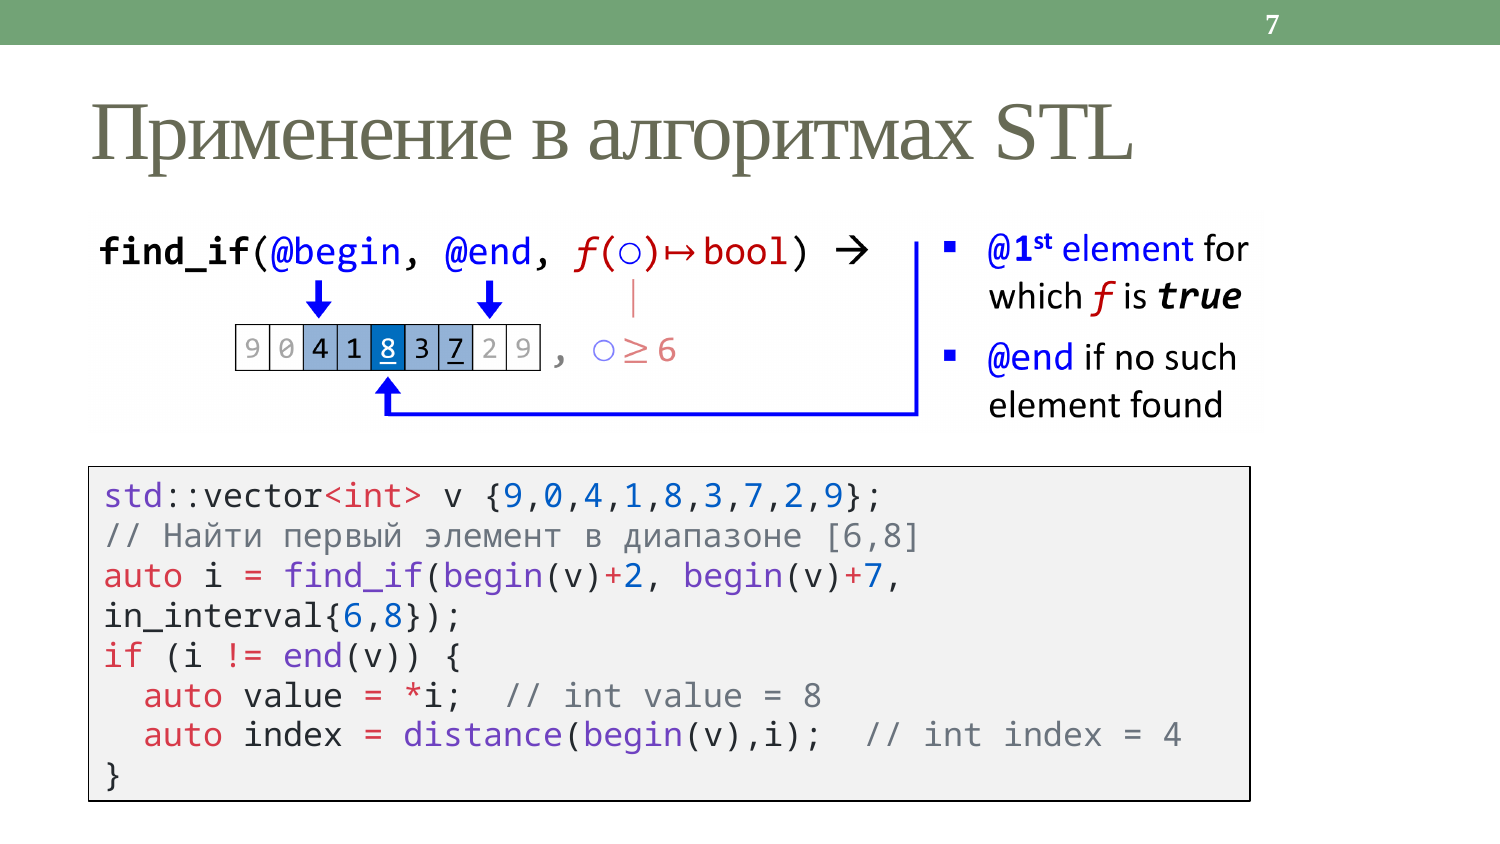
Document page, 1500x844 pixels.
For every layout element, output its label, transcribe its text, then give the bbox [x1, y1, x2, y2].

text_box std::vector<int> v {9,0,4,1,8,3,7,2,9}; // Найти первый элемент в диапазоне [6,8] auto i = find_if(begin(v)+2, begin(v)+7, in_interval{6,8}); if (i != end(v)) { auto value = *i; // int value = 8 auto index = distance(begin(v),i); // int index = 4 } [88, 466, 1251, 802]
title Применение в алгоритмах STL [75, 65, 1425, 188]
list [88, 210, 1264, 434]
slide_number 7 [1250, 2, 1425, 43]
